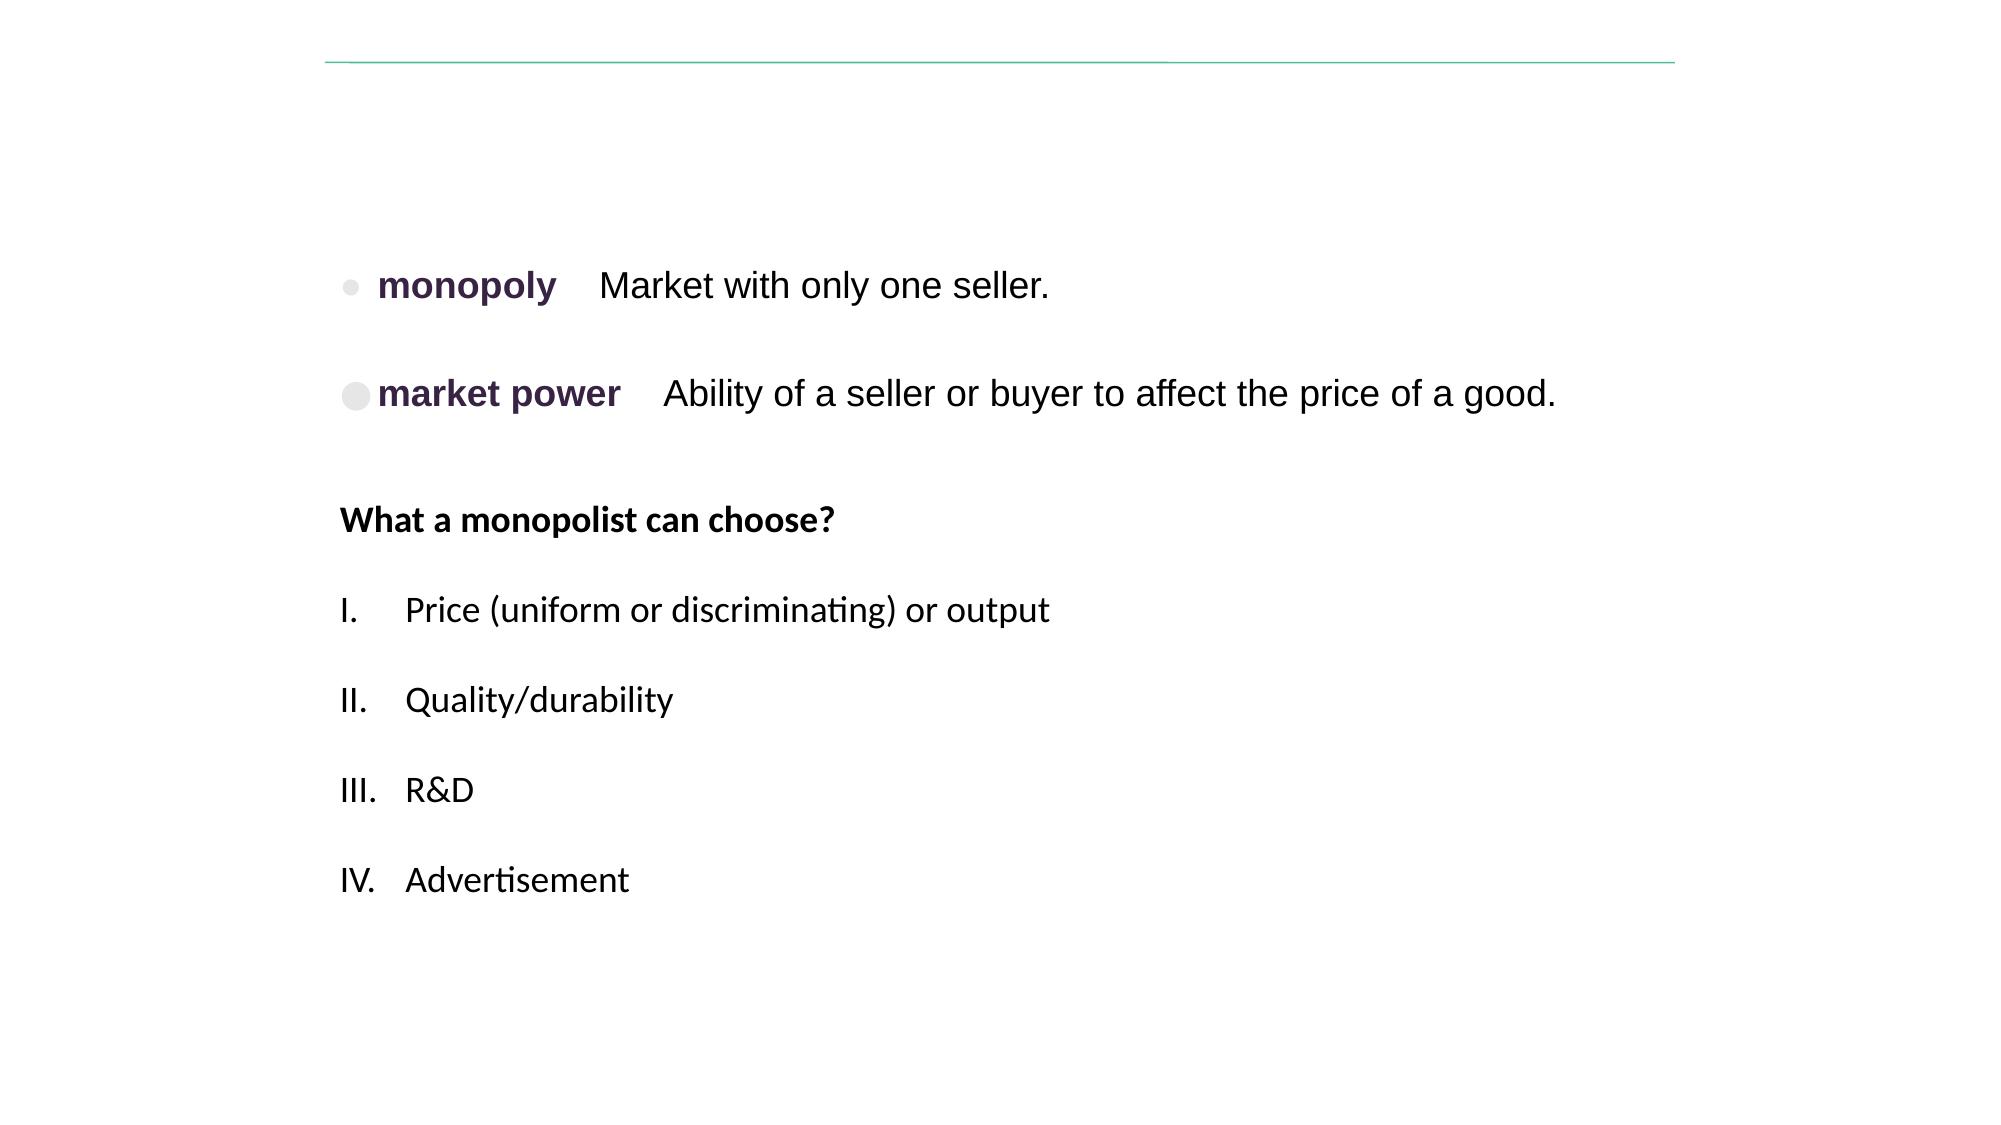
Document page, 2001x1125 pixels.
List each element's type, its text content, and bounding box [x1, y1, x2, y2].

text_box ● monopoly Market with only one seller. [324, 253, 1088, 314]
text_box What a monopolist can choose? Price (uniform or discriminating) or output Quality/durability R&D Advertisement [324, 487, 1496, 998]
text_box ● market power Ability of a seller or buyer to affect the price of a good. [324, 361, 1606, 421]
